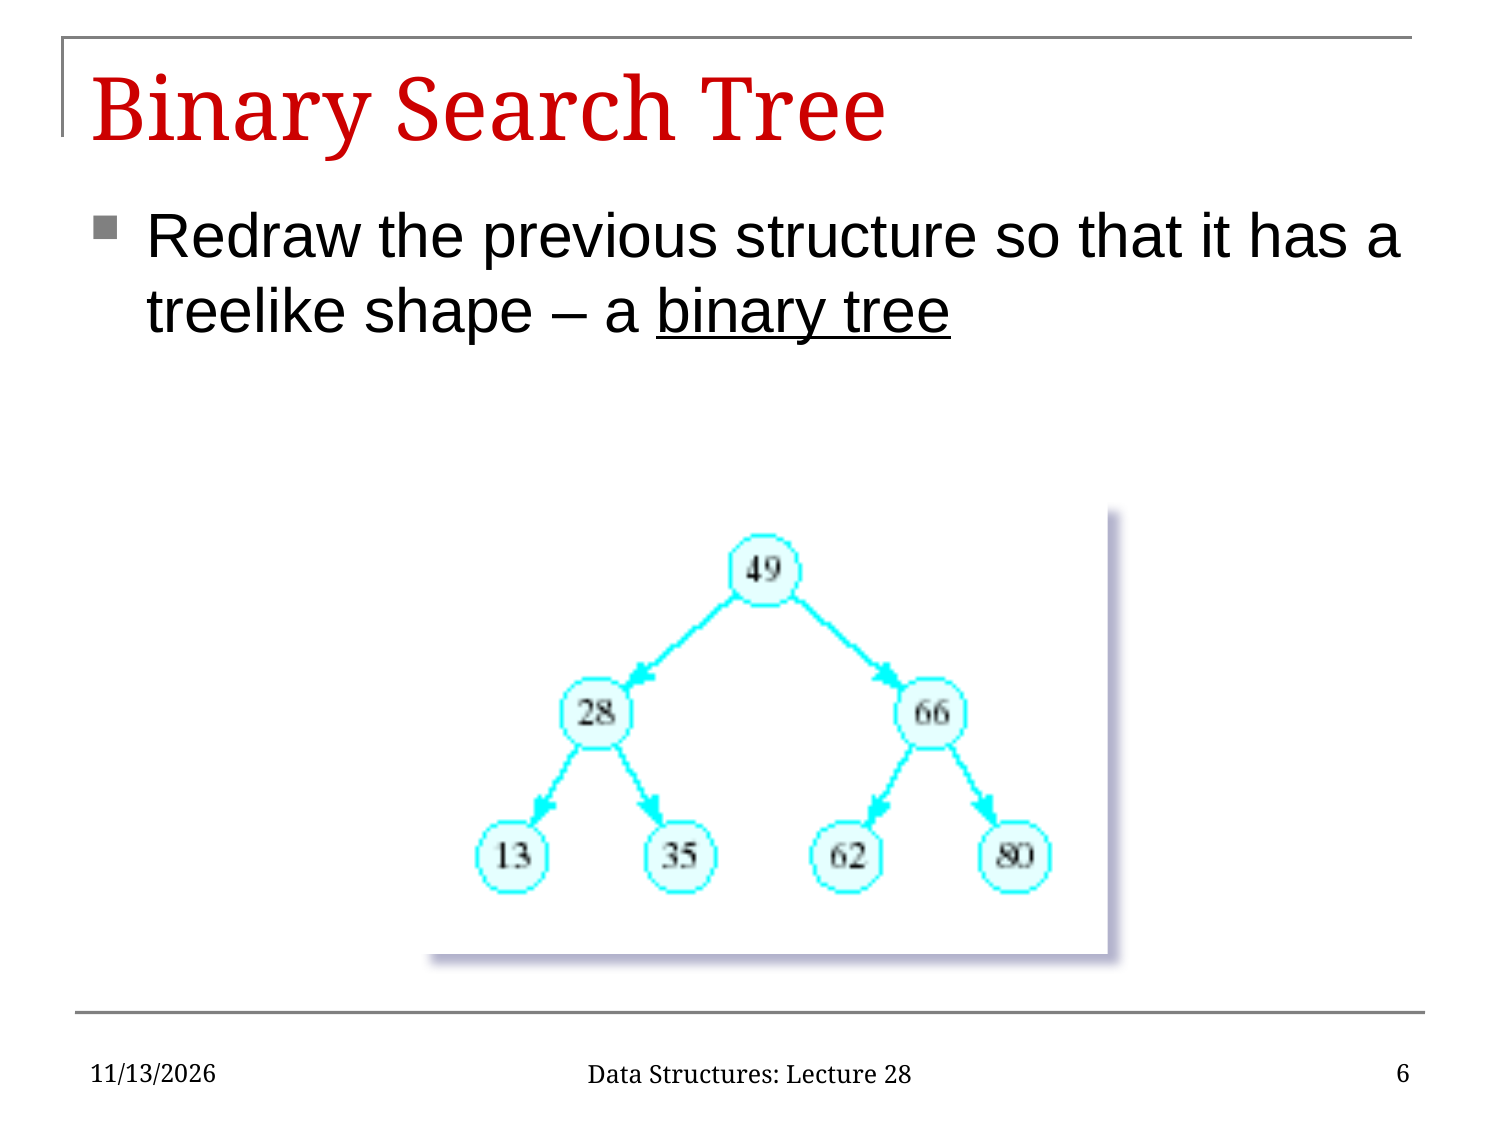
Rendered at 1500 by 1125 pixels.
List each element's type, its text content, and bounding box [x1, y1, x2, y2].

title Binary Search Tree [75, 45, 1425, 163]
footer Data Structures: Lecture 28 [512, 1024, 988, 1101]
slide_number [74, 1023, 426, 1100]
picture [417, 499, 1108, 954]
list Redraw the previous structure so that it has a treelike shape – a binary tree [75, 187, 1425, 1006]
slide_number 6 [1074, 1023, 1426, 1100]
